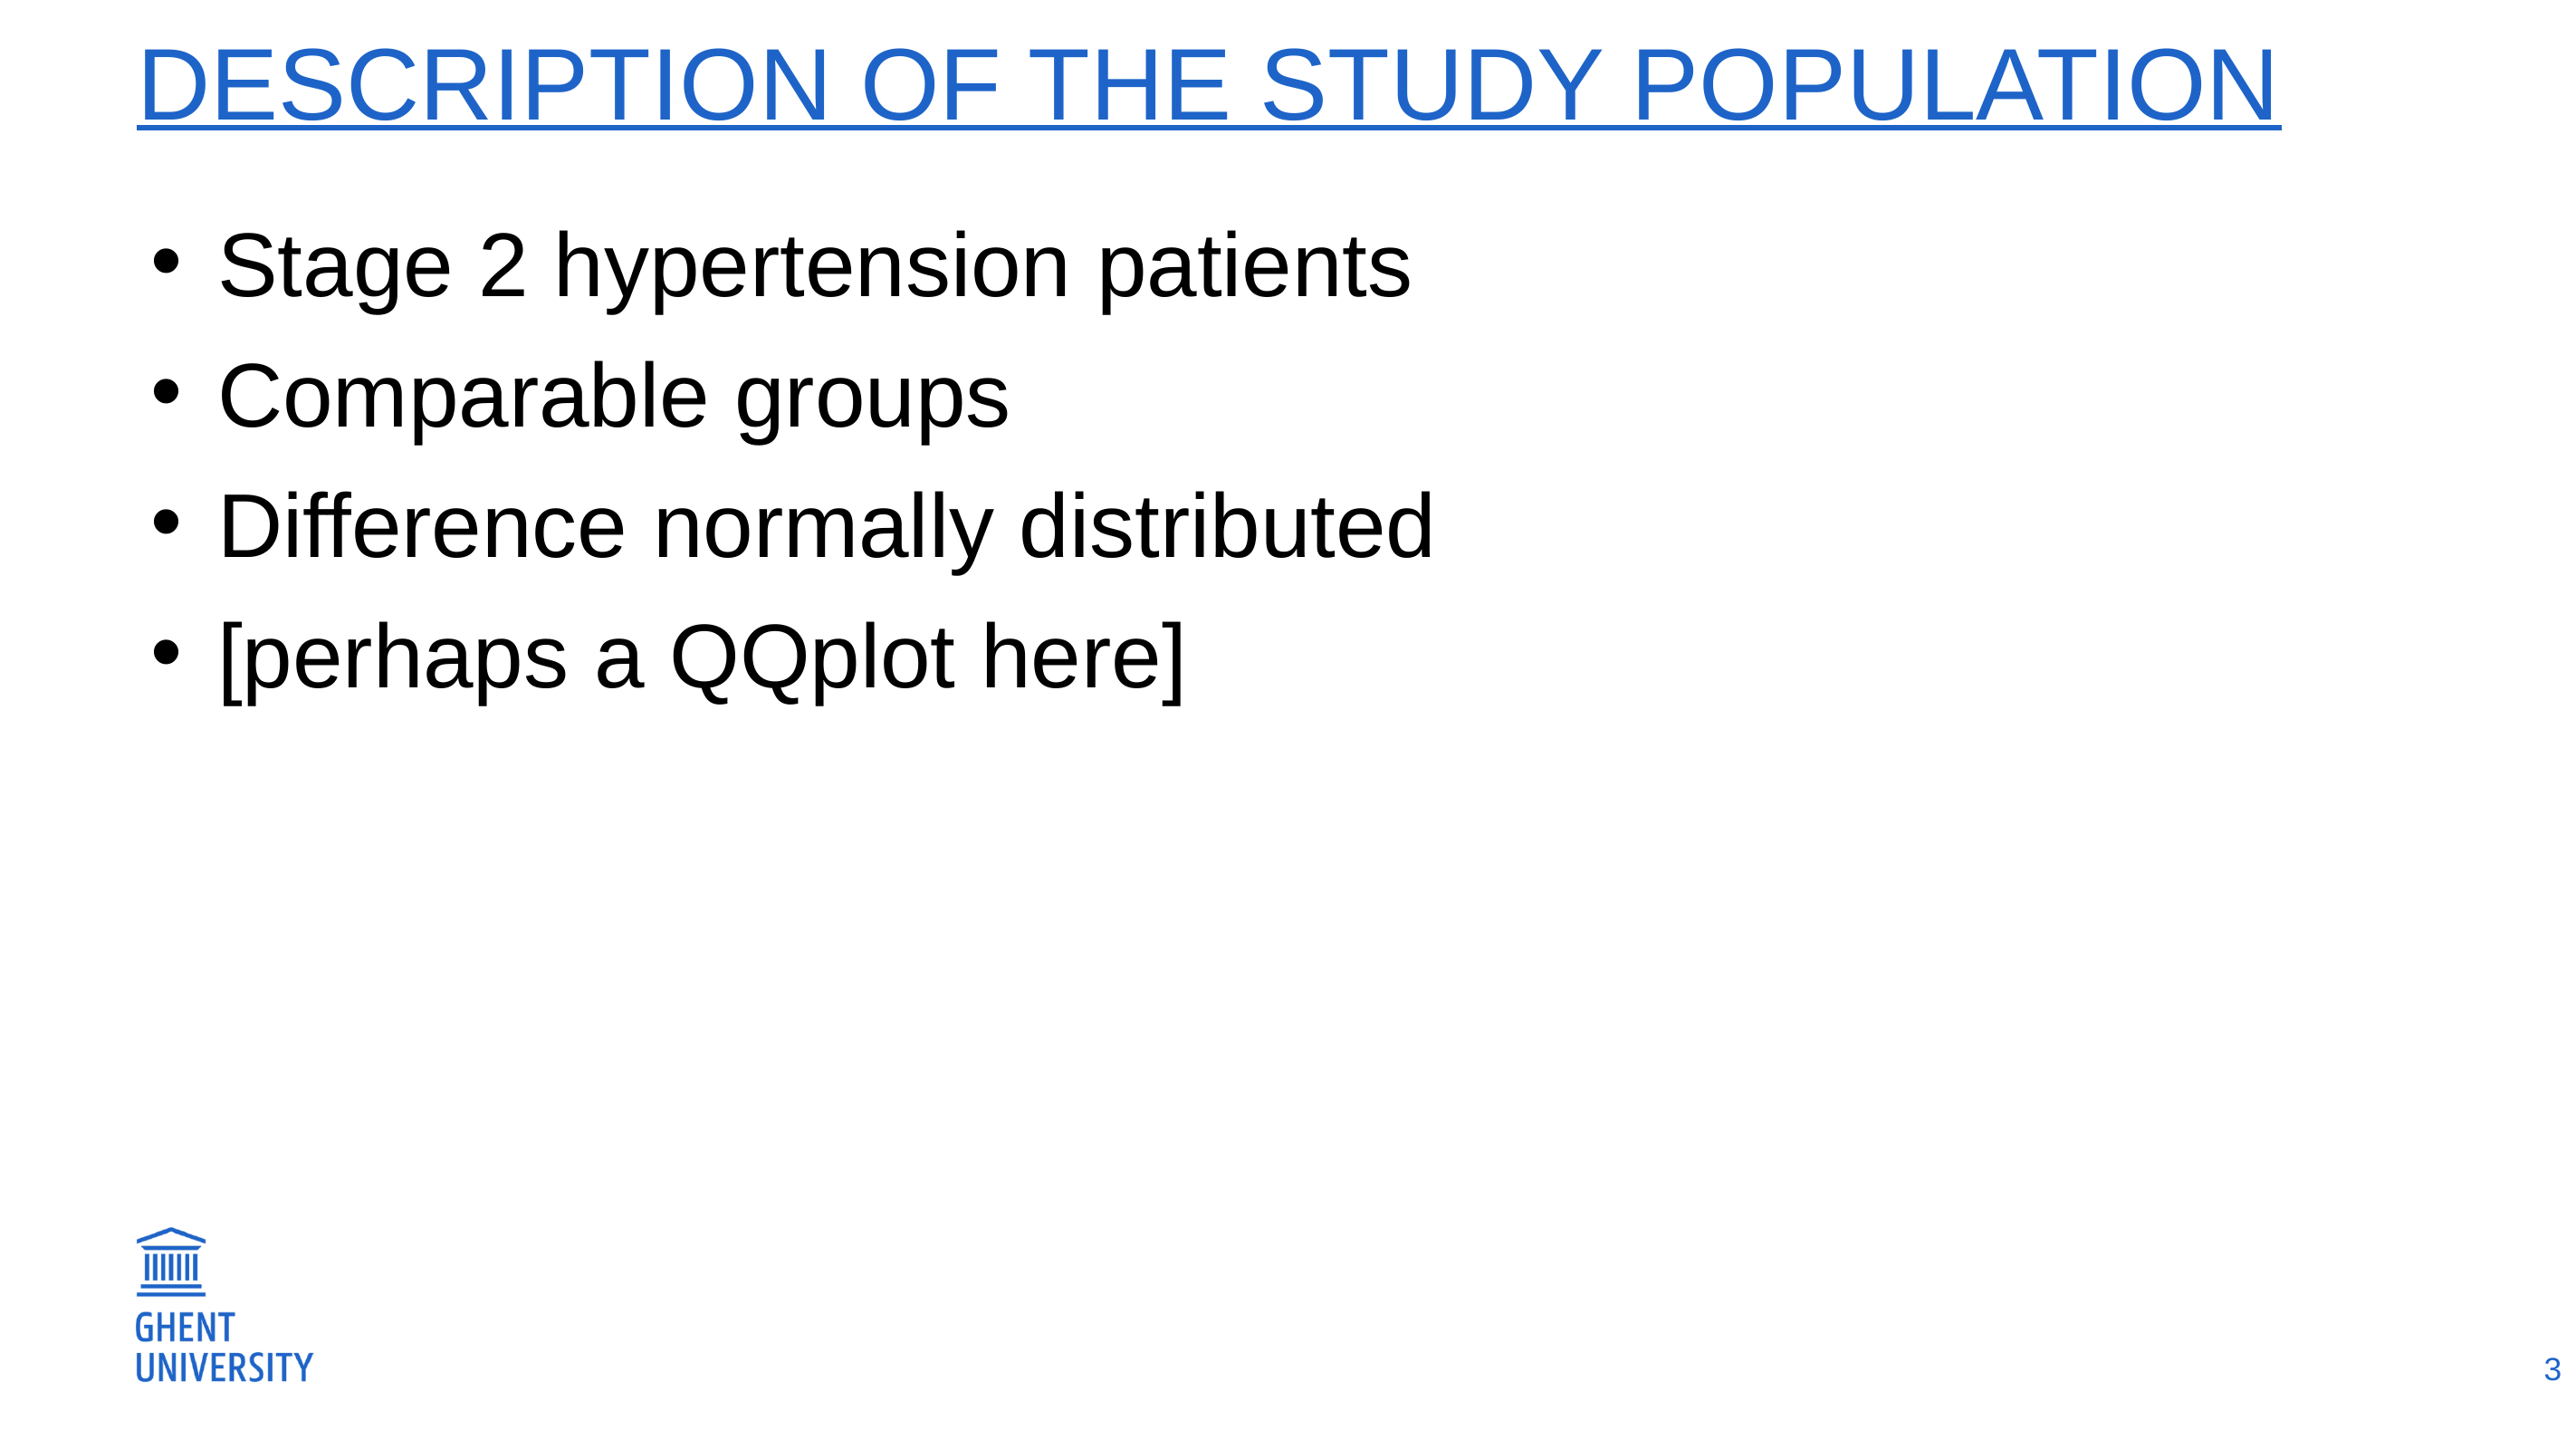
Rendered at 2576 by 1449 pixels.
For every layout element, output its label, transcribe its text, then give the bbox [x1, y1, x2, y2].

list Stage 2 hypertension patients Comparable groups Difference normally distributed [perhaps a QQplot here] [124, 177, 2456, 1173]
slide_number 3 [2437, 1329, 2576, 1407]
picture [68, 1175, 411, 1449]
title Description of the study population [123, 20, 2456, 149]
